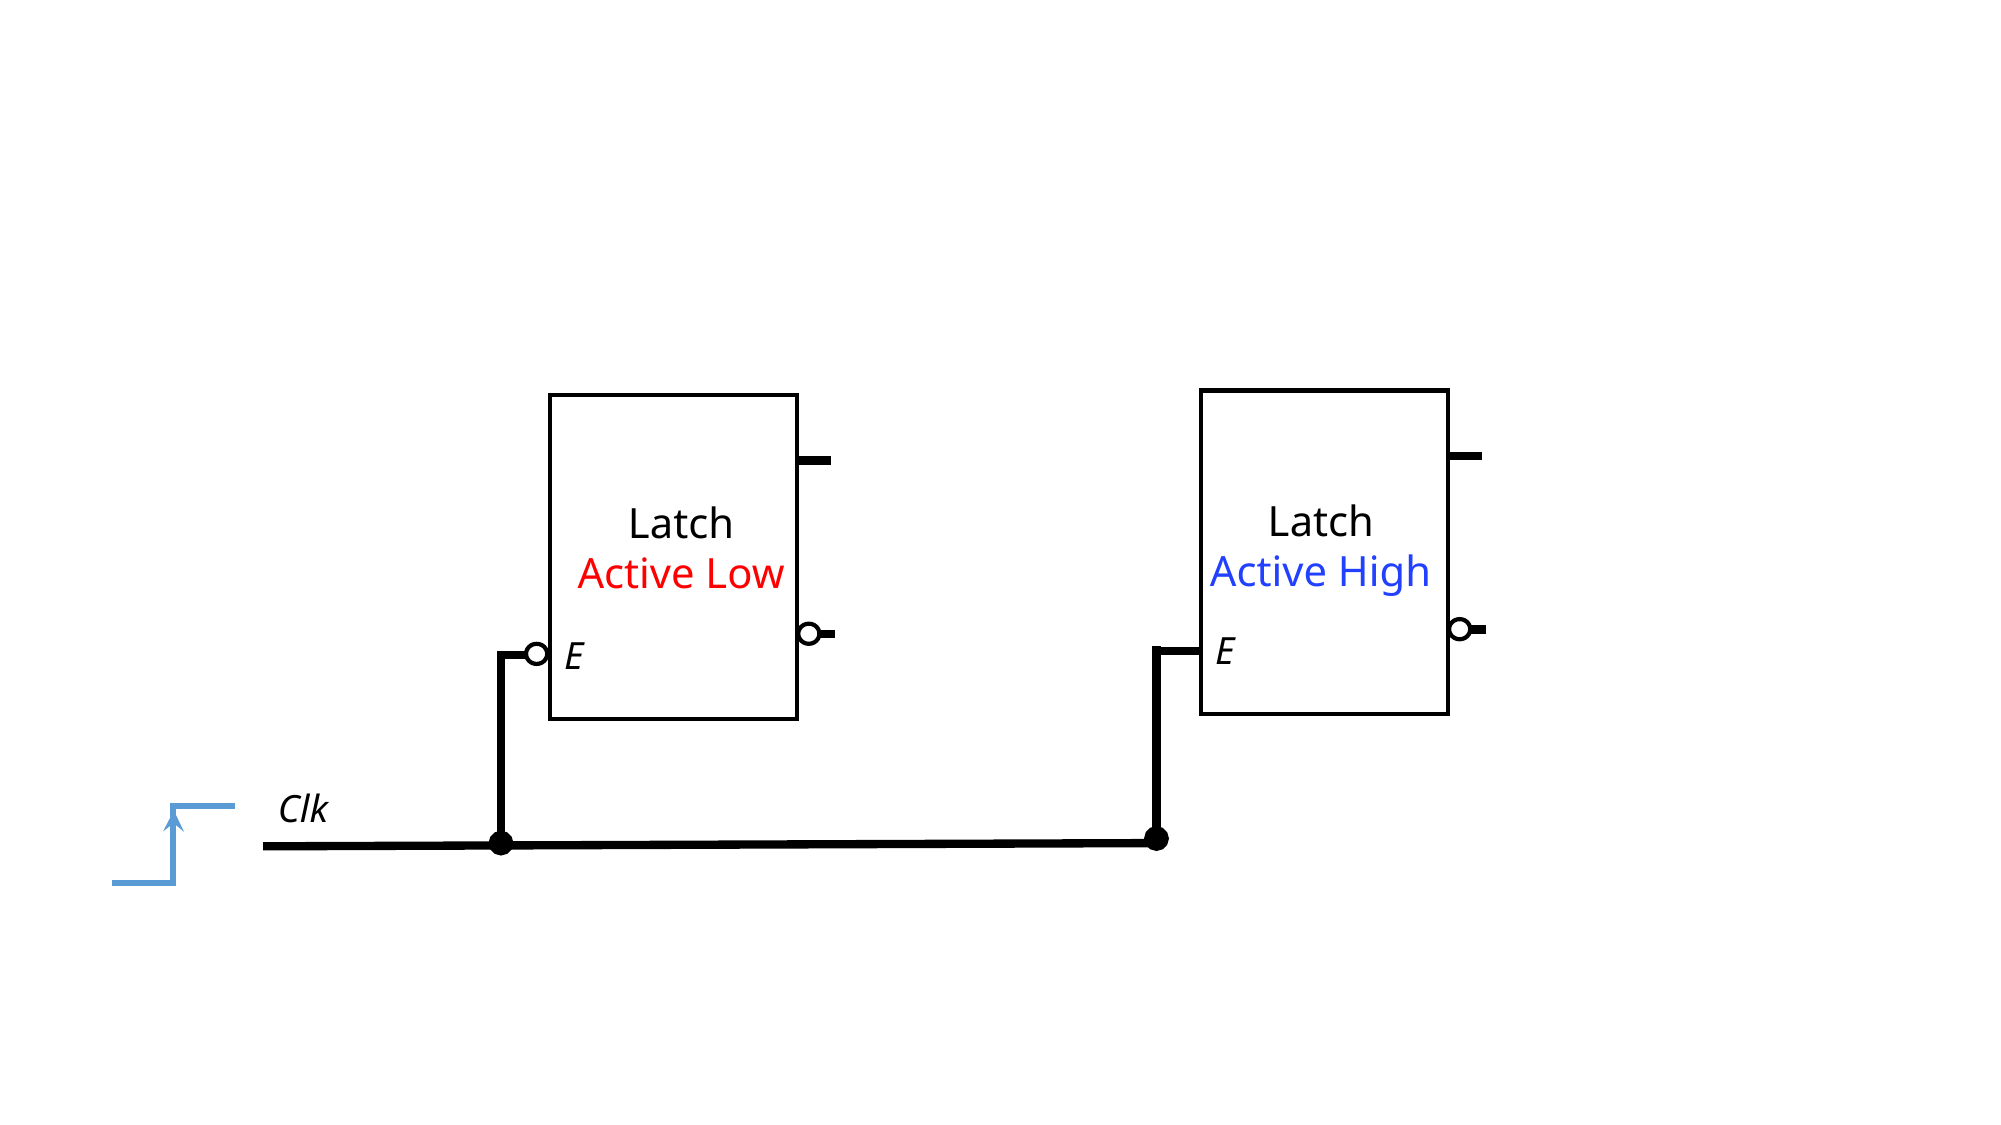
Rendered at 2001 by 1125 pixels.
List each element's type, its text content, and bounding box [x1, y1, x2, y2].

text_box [501, 395, 835, 719]
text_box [1152, 390, 1486, 715]
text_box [111, 806, 235, 884]
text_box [263, 843, 1157, 847]
text_box Clk [263, 777, 367, 838]
